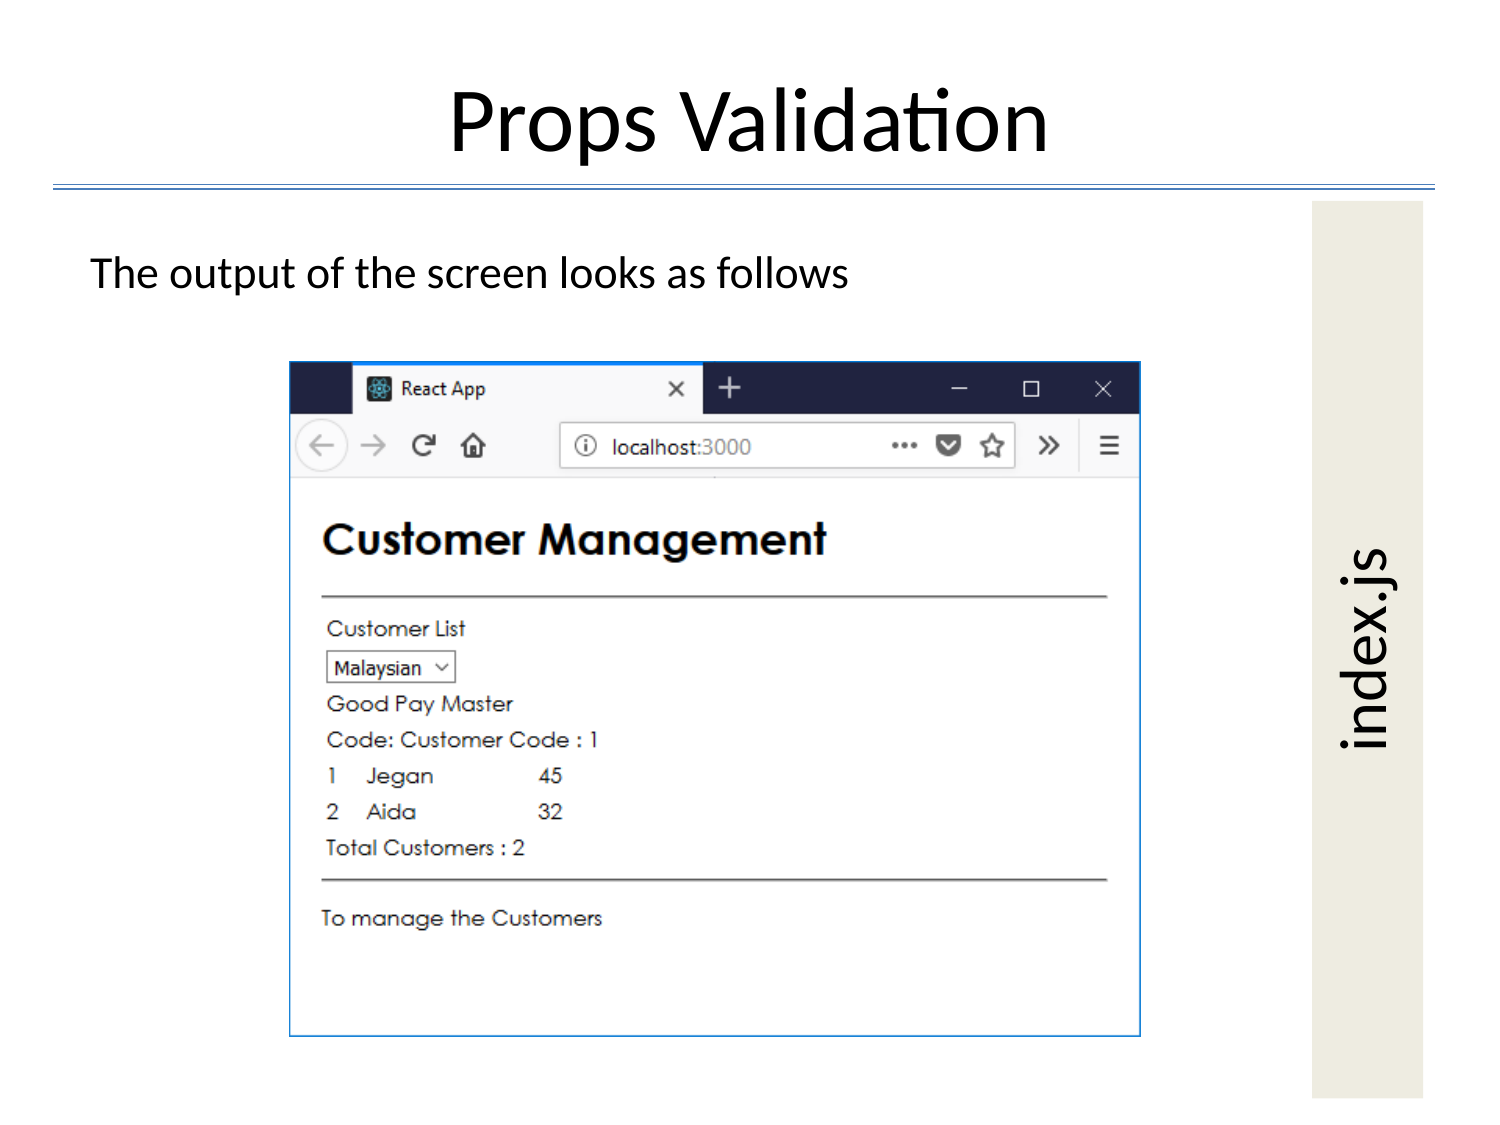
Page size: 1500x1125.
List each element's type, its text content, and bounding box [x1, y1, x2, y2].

text_box index.js [1312, 200, 1424, 1099]
list The output of the screen looks as follows [75, 208, 1312, 1083]
title Props Validation [75, 45, 1425, 185]
picture [288, 361, 1142, 1037]
